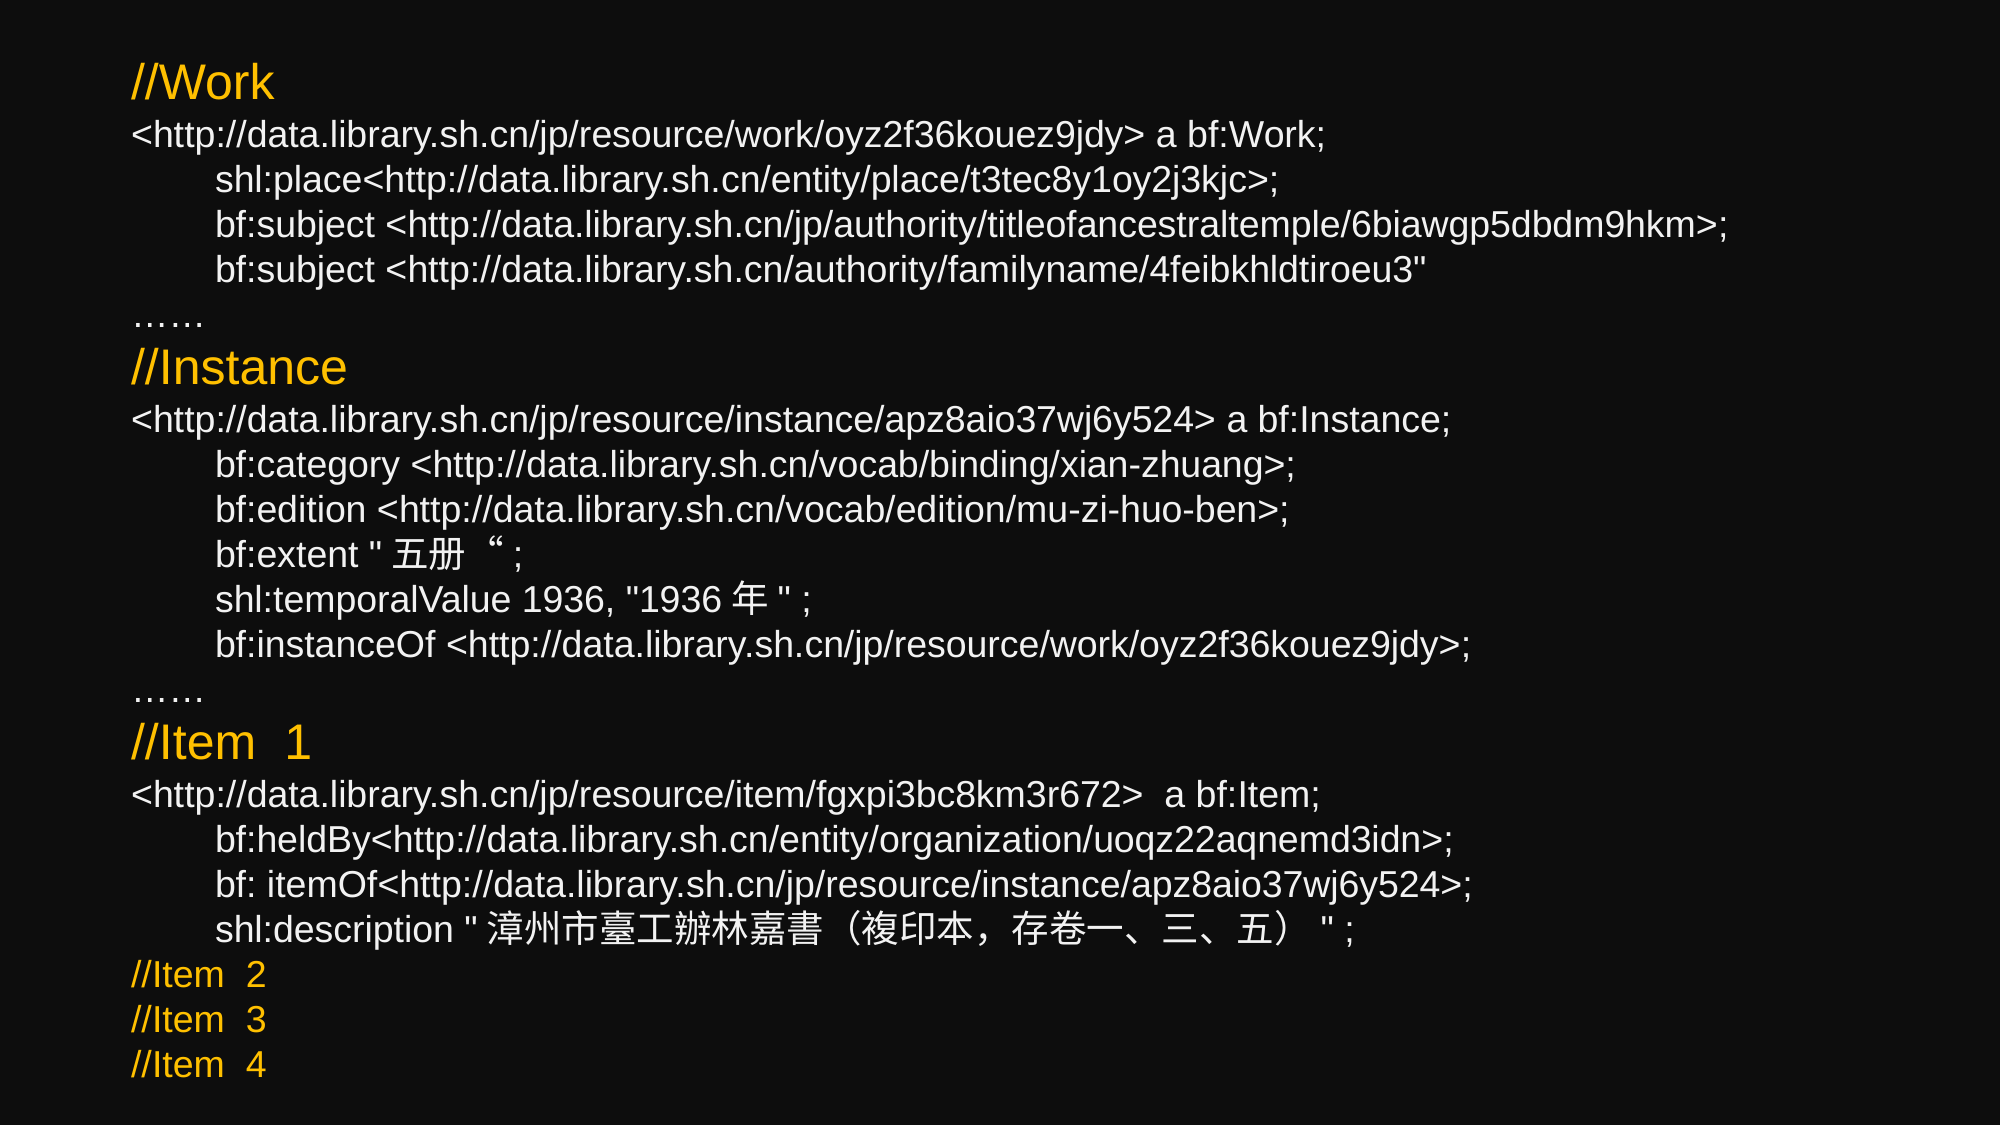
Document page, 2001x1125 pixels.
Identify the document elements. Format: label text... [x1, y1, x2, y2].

text_box //Work <http://data.library.sh.cn/jp/resource/work/oyz2f36kouez9jdy> a bf:Work; shl:place<http://data.library.sh.cn/entity/place/t3tec8y1oy2j3kjc>; bf:subject <http://data.library.sh.cn/jp/authority/titleofancestraltemple/6biawgp5dbdm9hkm>; bf:subject <http://data.library.sh.cn/authority/familyname/4feibkhldtiroeu3" …… //Instance <http://data.library.sh.cn/jp/resource/instance/apz8aio37wj6y524> a bf:Instance; bf:category <http://data.library.sh.cn/vocab/binding/xian-zhuang>; bf:edition <http://data.library.sh.cn/vocab/edition/mu-zi-huo-ben>; bf:extent "五册“; shl:temporalValue 1936, "1936年" ; bf:instanceOf <http://data.library.sh.cn/jp/resource/work/oyz2f36kouez9jdy>; …… //Item 1 <http://data.library.sh.cn/jp/resource/item/fgxpi3bc8km3r672> a bf:Item; bf:heldBy<http://data.library.sh.cn/entity/organization/uoqz22aqnemd3idn>; bf: itemOf<http://data.library.sh.cn/jp/resource/instance/apz8aio37wj6y524>; shl:description "漳州市臺工辦林嘉書（複印本，存卷一、三、五）" ; //Item 2 //Item 3 //Item 4 [116, 42, 1806, 1093]
